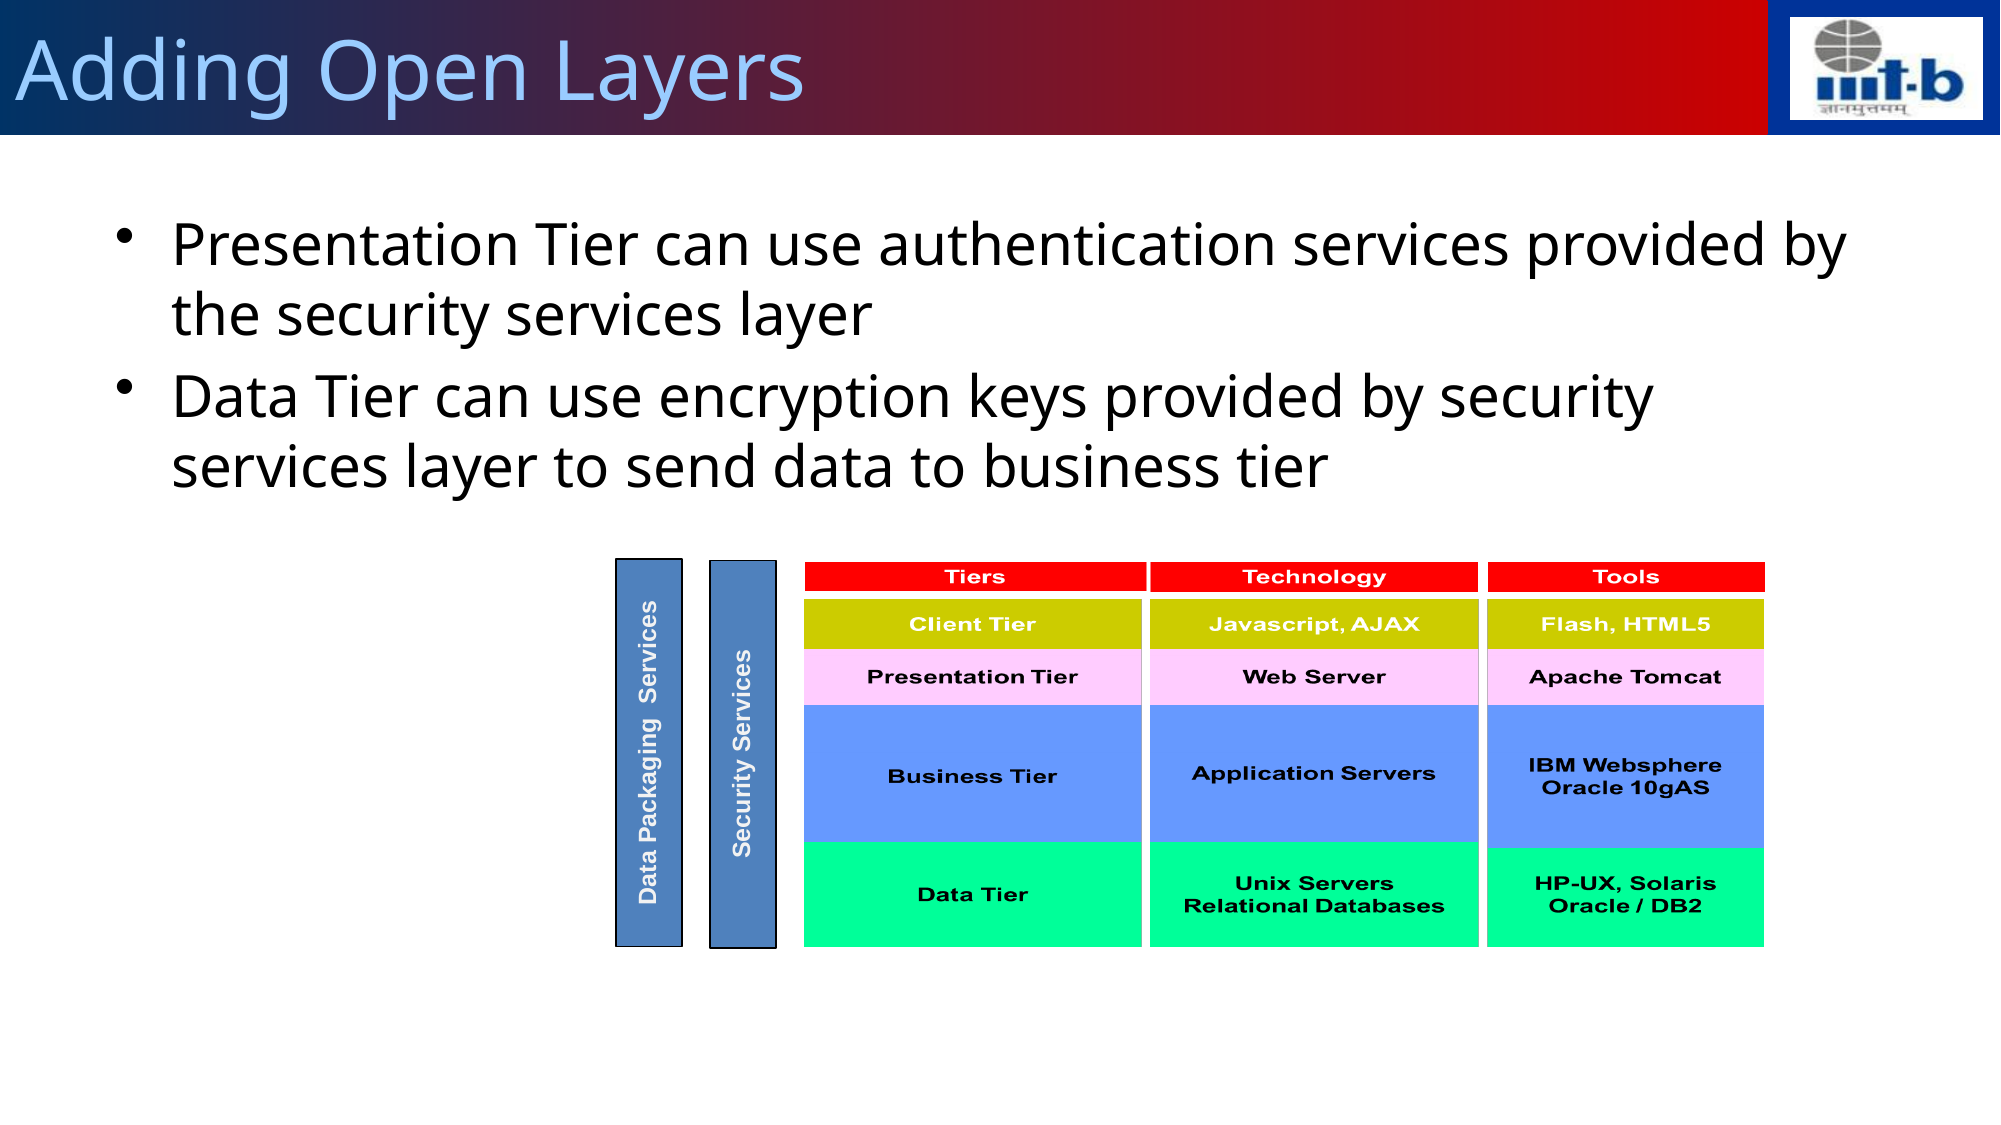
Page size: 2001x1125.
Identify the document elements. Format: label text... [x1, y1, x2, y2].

picture [1790, 17, 1983, 120]
list Presentation Tier can use authentication services provided by the security services layer Data Tier can use encryption keys provided by security services layer to send data to business tier [99, 200, 1900, 1005]
text_box Security Services [709, 560, 776, 948]
picture [803, 559, 1768, 947]
title Adding Open Layers [0, 0, 1768, 135]
text_box Data Packaging Services [616, 558, 683, 947]
